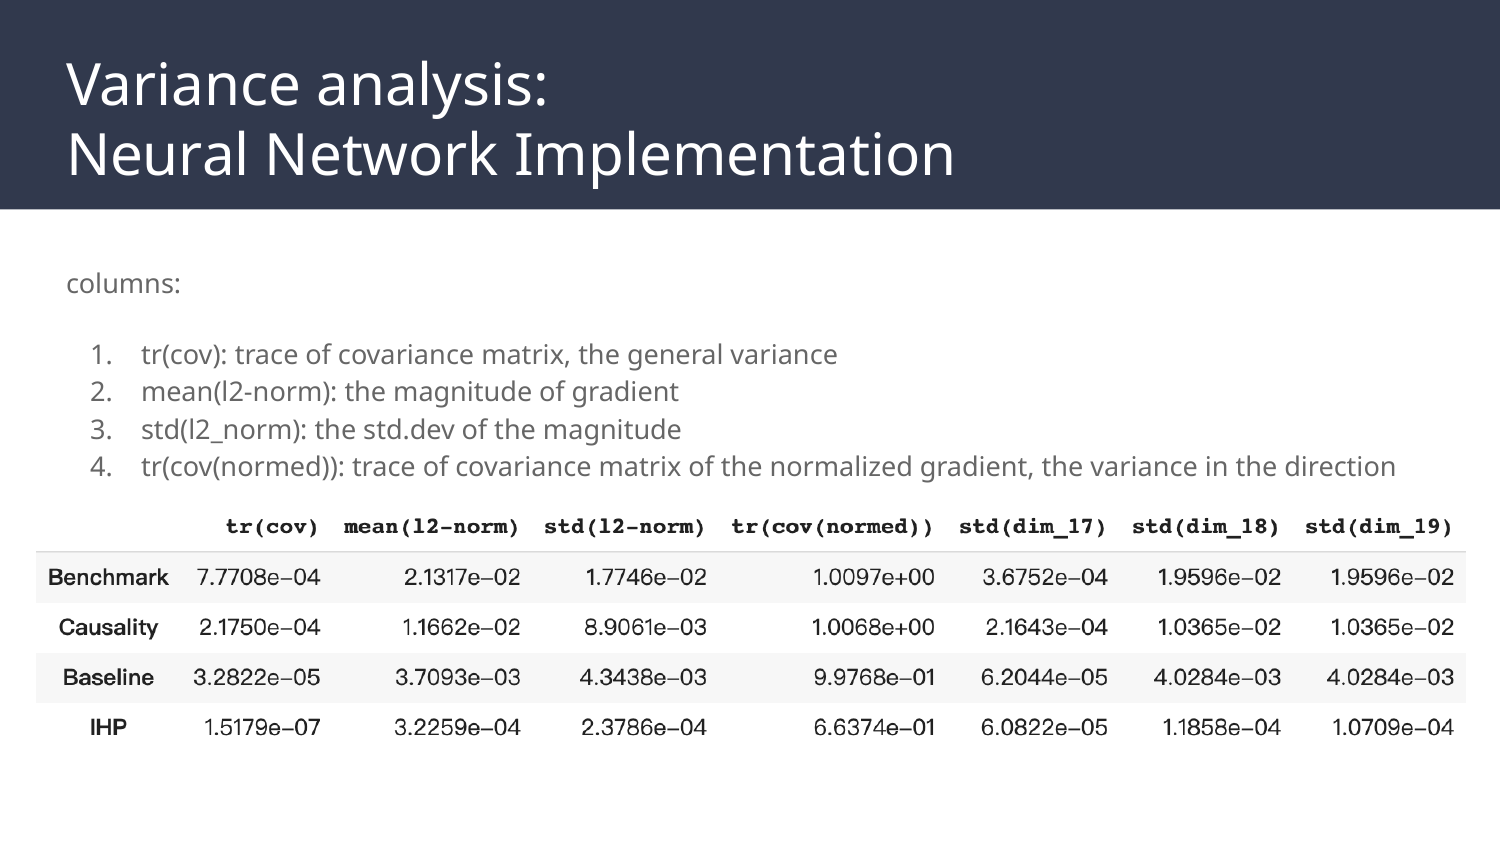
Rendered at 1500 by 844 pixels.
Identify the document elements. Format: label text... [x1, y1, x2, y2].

picture [24, 501, 1476, 765]
title Variance analysis: Neural Network Implementation [51, 32, 1449, 135]
list columns: tr(cov): trace of covariance matrix, the general variance mean(l2-norm): the magnitude of gradient std(l2_norm): the std.dev of the magnitude tr(cov(normed)): trace of covariance matrix of the normalized gradient, the variance in the direction [51, 247, 1415, 500]
